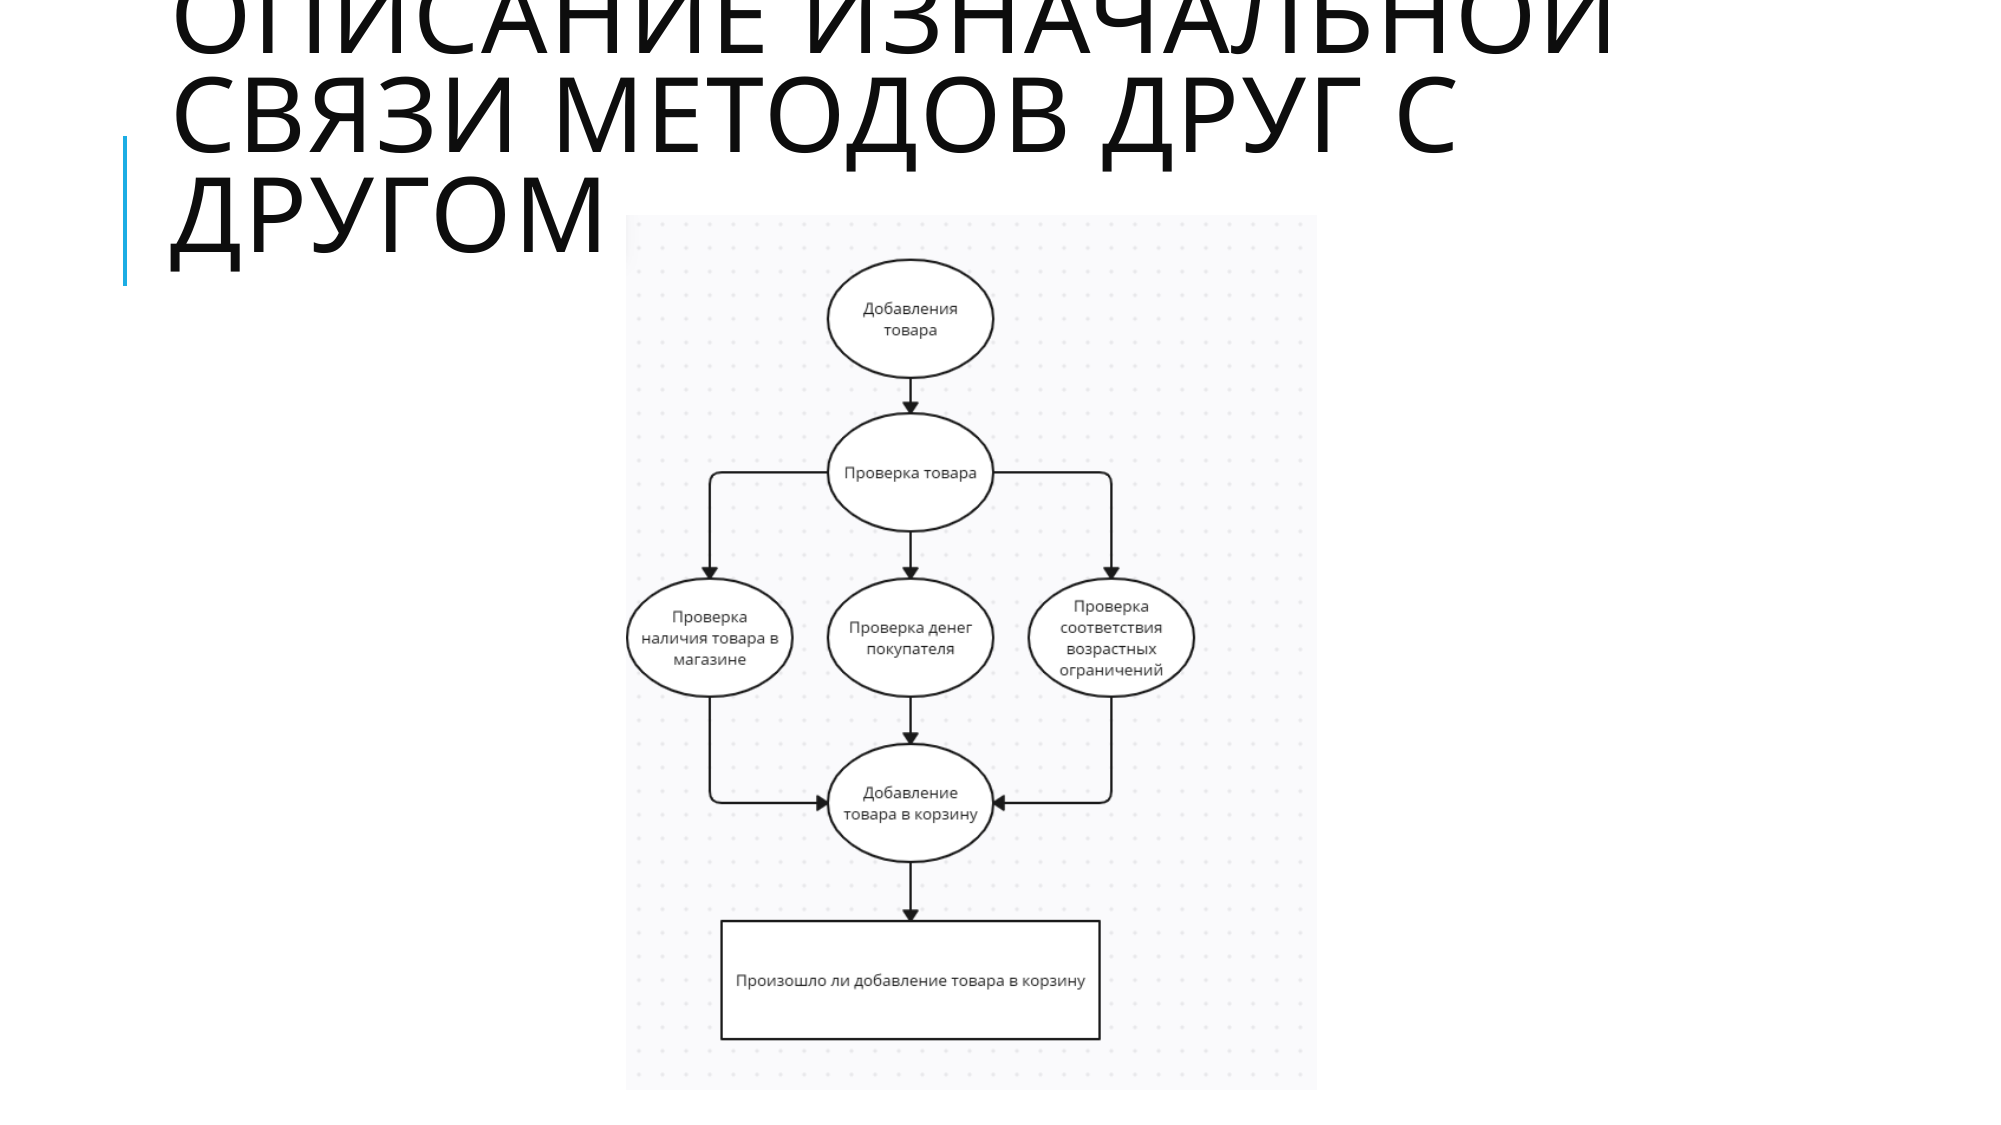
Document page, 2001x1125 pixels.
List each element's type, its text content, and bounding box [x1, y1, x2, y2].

title Описание изначальной связи методов друг с другом [155, 0, 1750, 246]
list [625, 215, 1317, 1091]
